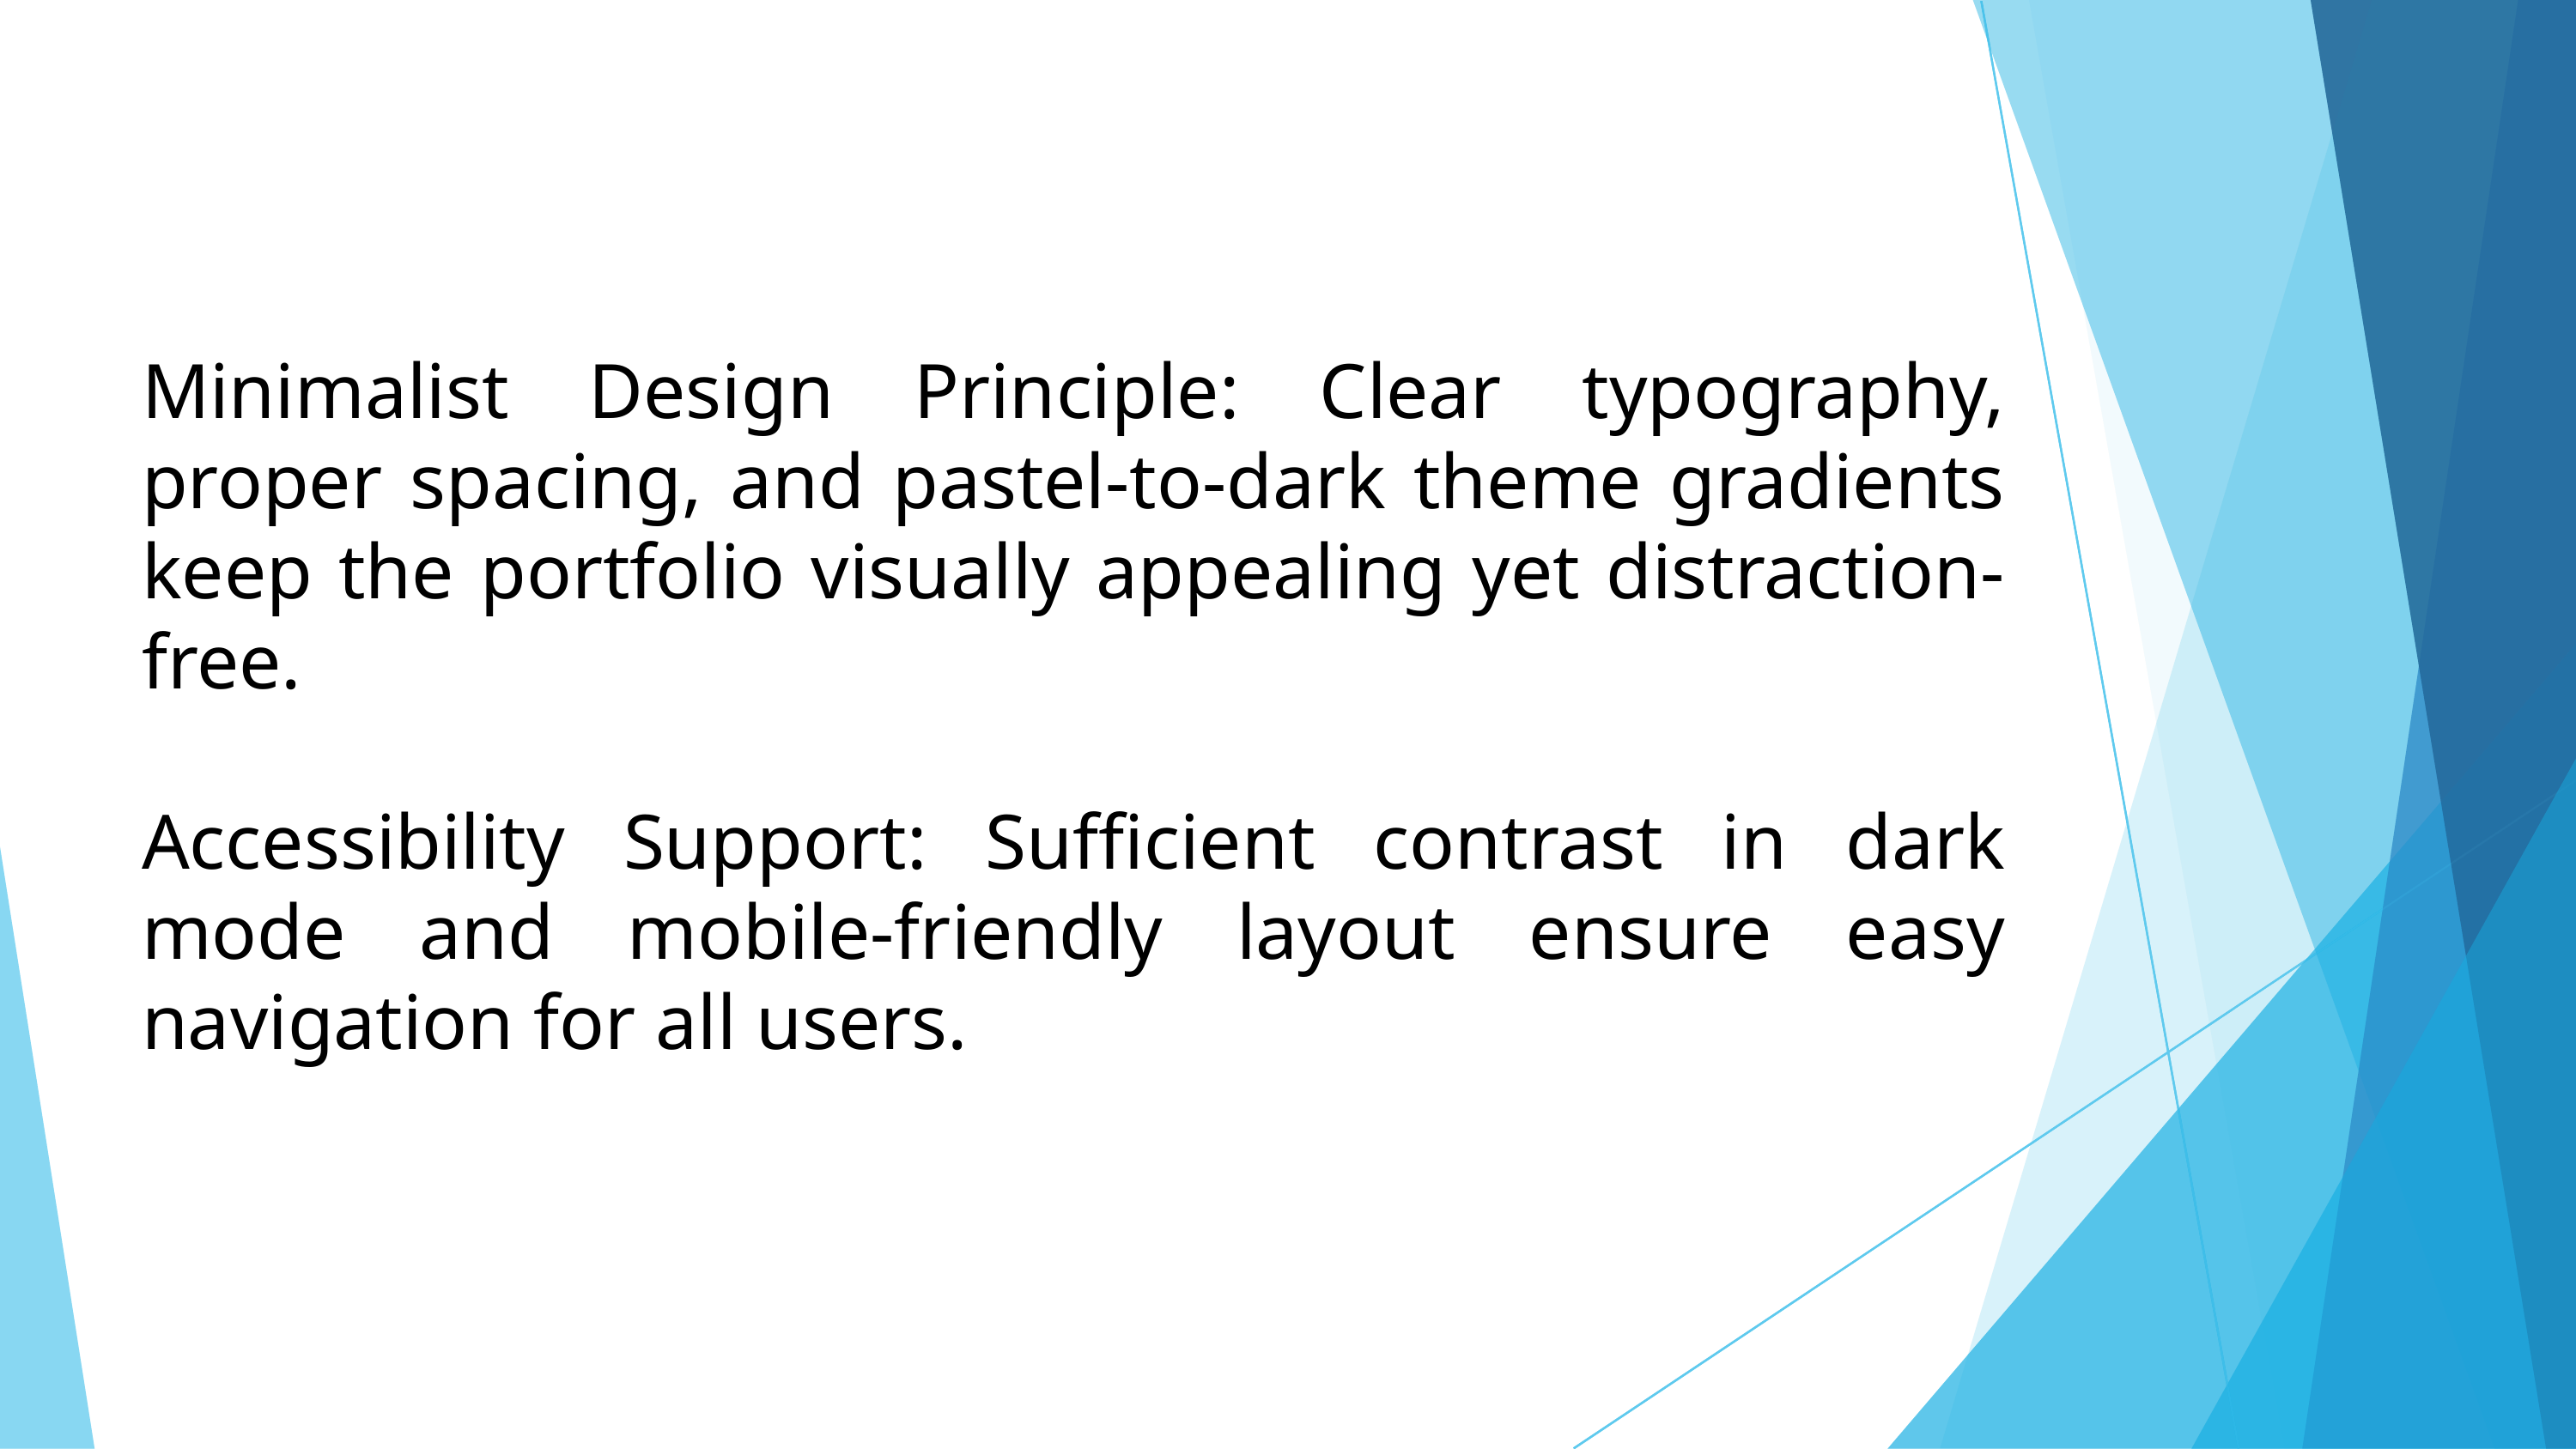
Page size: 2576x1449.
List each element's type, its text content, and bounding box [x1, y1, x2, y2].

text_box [2310, 0, 2576, 758]
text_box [1573, 779, 1887, 1449]
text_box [1972, 0, 2302, 1449]
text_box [0, 846, 95, 1449]
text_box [1887, 644, 1972, 1449]
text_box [1940, 0, 1972, 644]
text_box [2191, 758, 2576, 1449]
text_box Minimalist Design Principle: Clear typography, proper spacing, and pastel-to-dark theme gradients keep the portfolio visually appealing yet distraction-free. Accessibility Support: Sufficient contrast in dark mode and mobile-friendly layout ensure easy navigation for all users. [141, 343, 1940, 1064]
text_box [2302, 0, 2310, 758]
